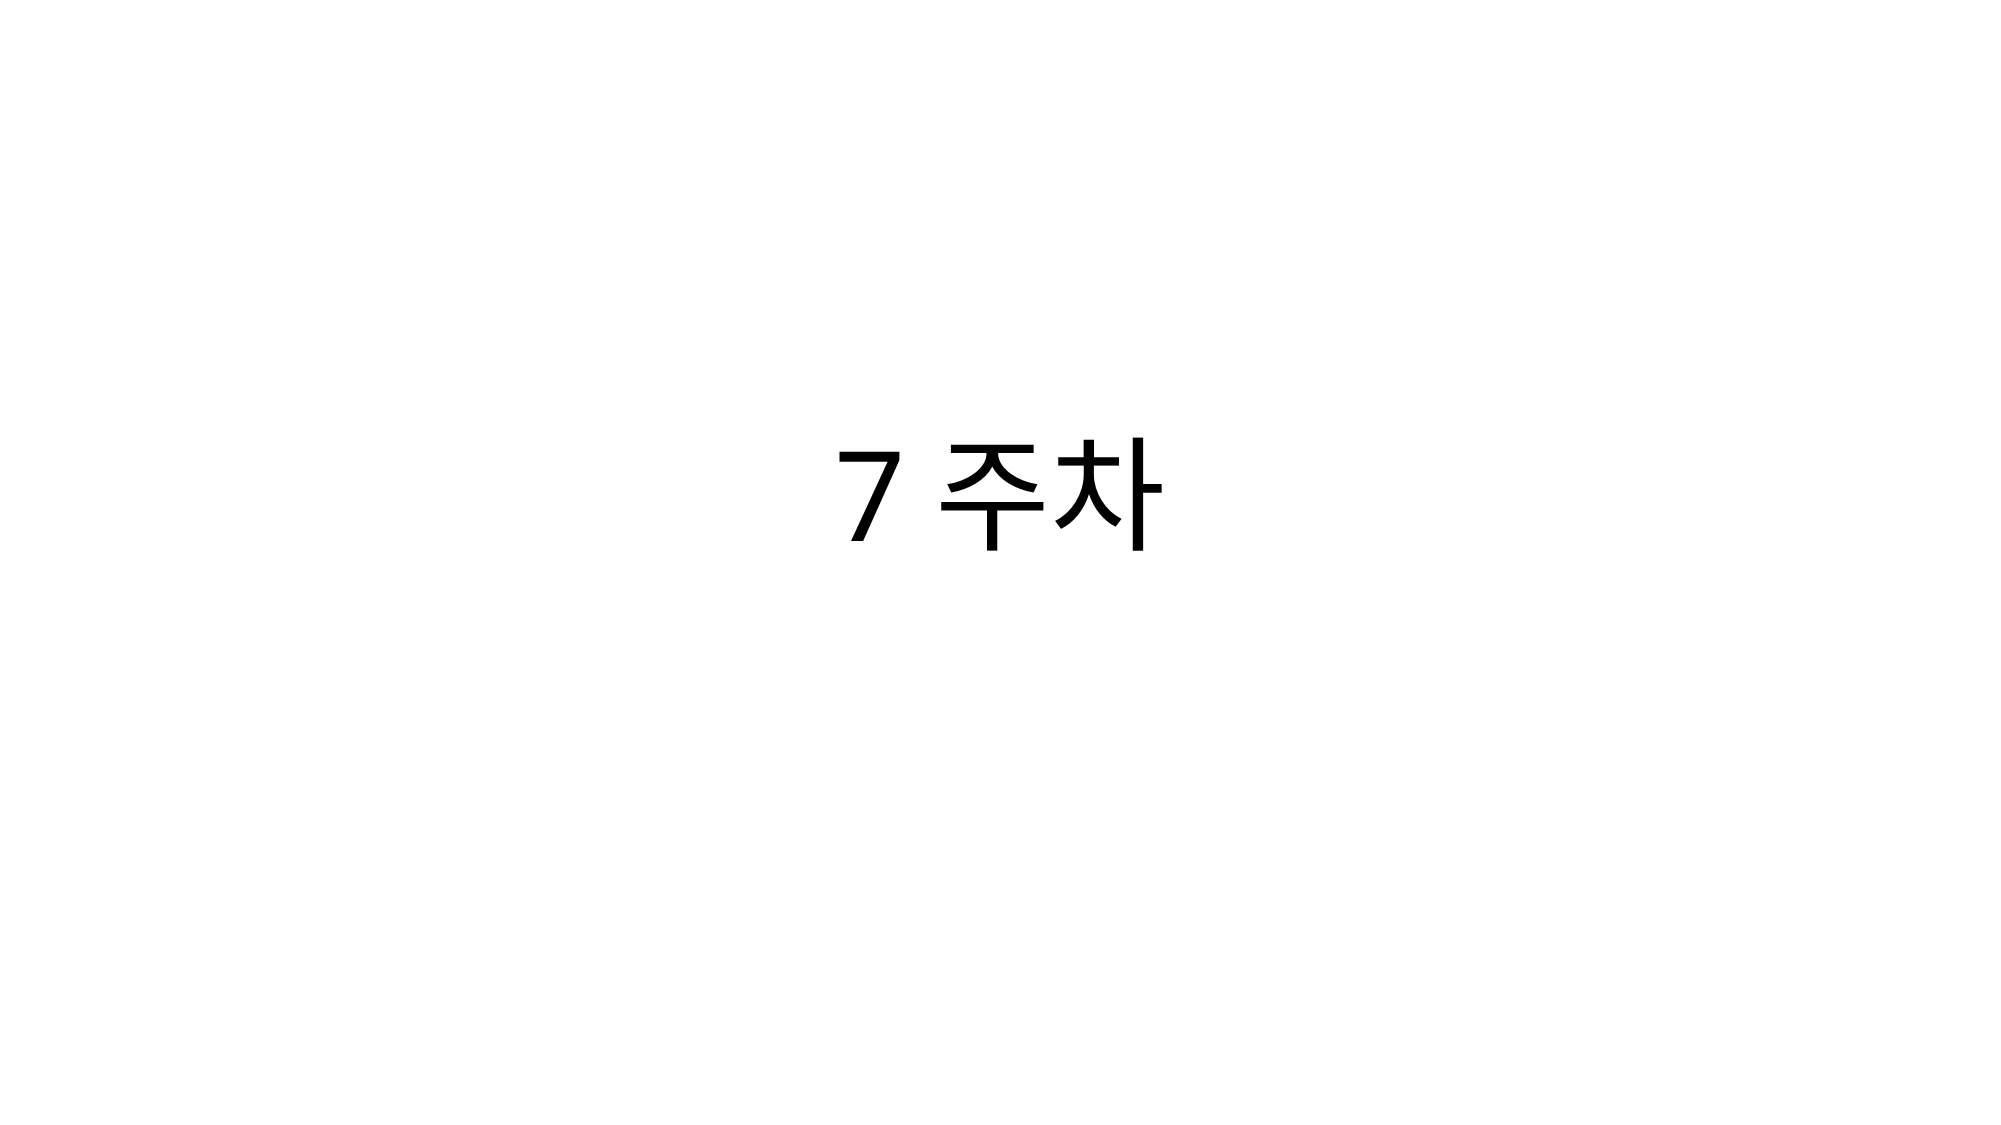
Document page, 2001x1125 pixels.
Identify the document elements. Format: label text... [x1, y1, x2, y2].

title 7주차 [249, 184, 1750, 576]
